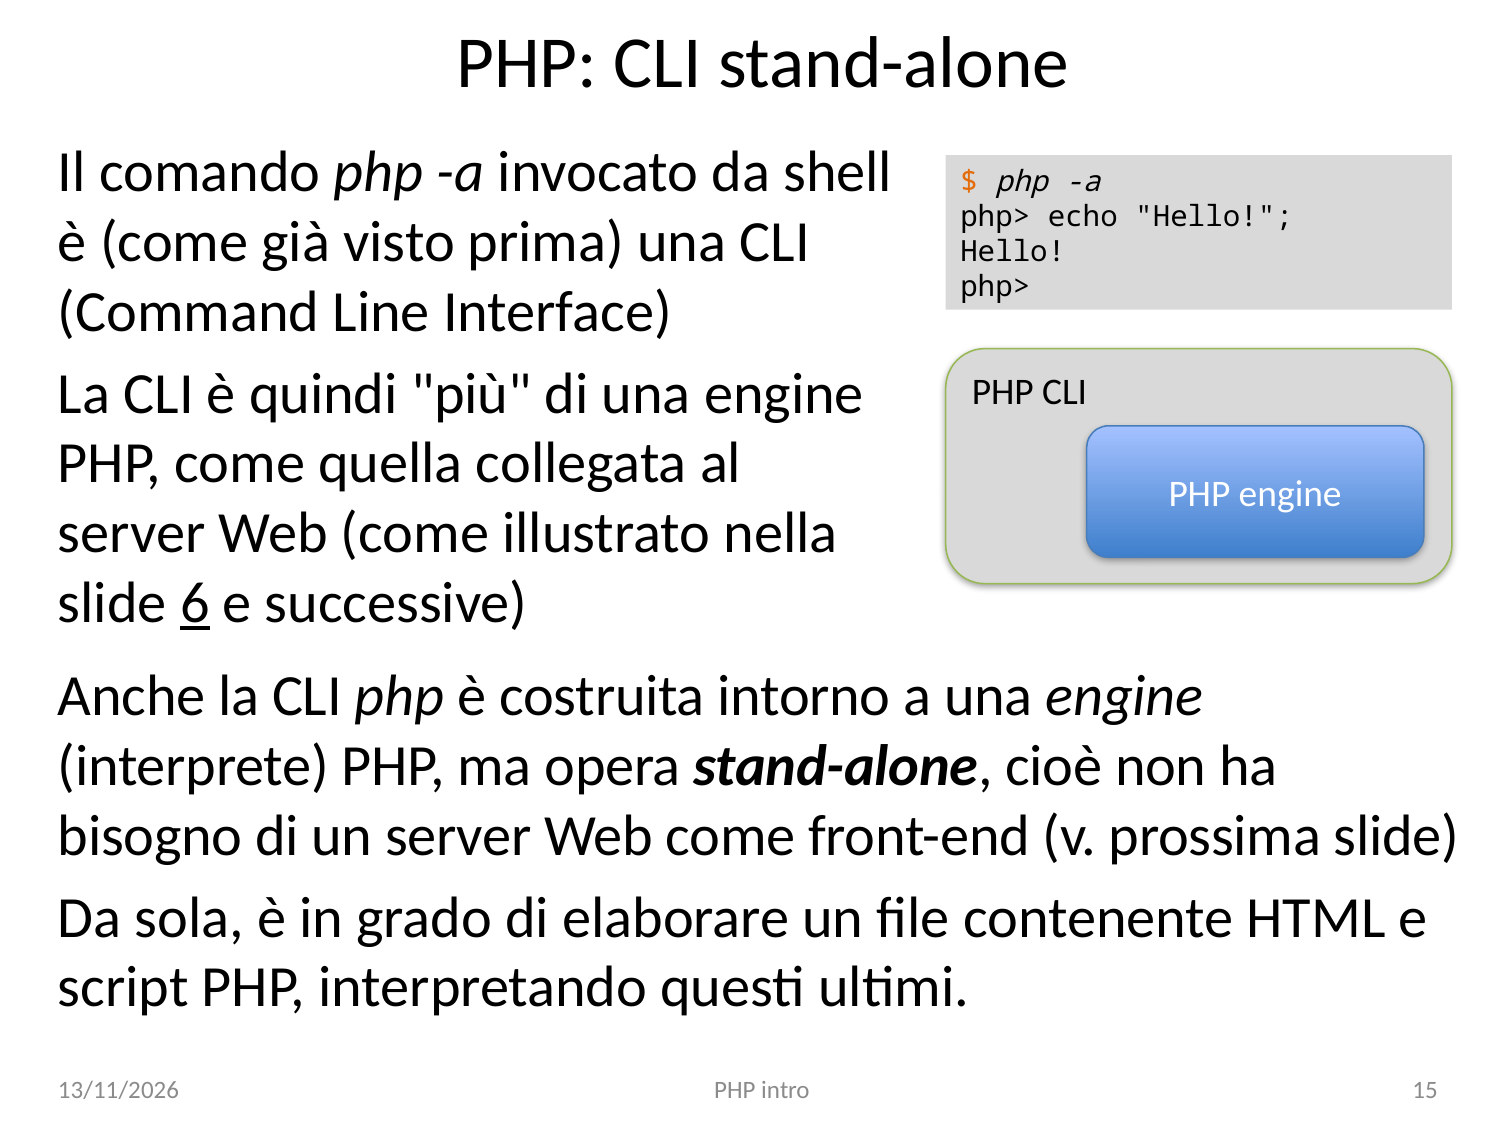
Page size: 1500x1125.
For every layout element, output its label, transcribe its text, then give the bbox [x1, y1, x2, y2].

slide_number 15 [1103, 1058, 1453, 1119]
text_box PHP CLI [944, 347, 1453, 585]
title PHP: CLI stand-alone [59, 6, 1467, 110]
text_box Anche la CLI php è costruita intorno a una engine (interprete) PHP, ma opera stand-alone, cioè non ha bisogno di un server Web come front-end (v. prossima slide) Da sola, è in grado di elaborare un file contenente HTML e script PHP, interpretando questi ultimi. [42, 650, 1488, 1034]
text_box $ php -a php> echo "Hello!"; Hello! php> [945, 155, 1452, 310]
footer PHP intro [524, 1058, 1000, 1119]
text_box PHP engine [1085, 425, 1425, 559]
text_box Il comando php -a invocato da shell è (come già visto prima) una CLI (Command Line Interface) La CLI è quindi "più" di una engine PHP, come quella collegata al server Web (come illustrato nella slide 6 e successive) [42, 126, 912, 650]
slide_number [42, 1058, 393, 1119]
